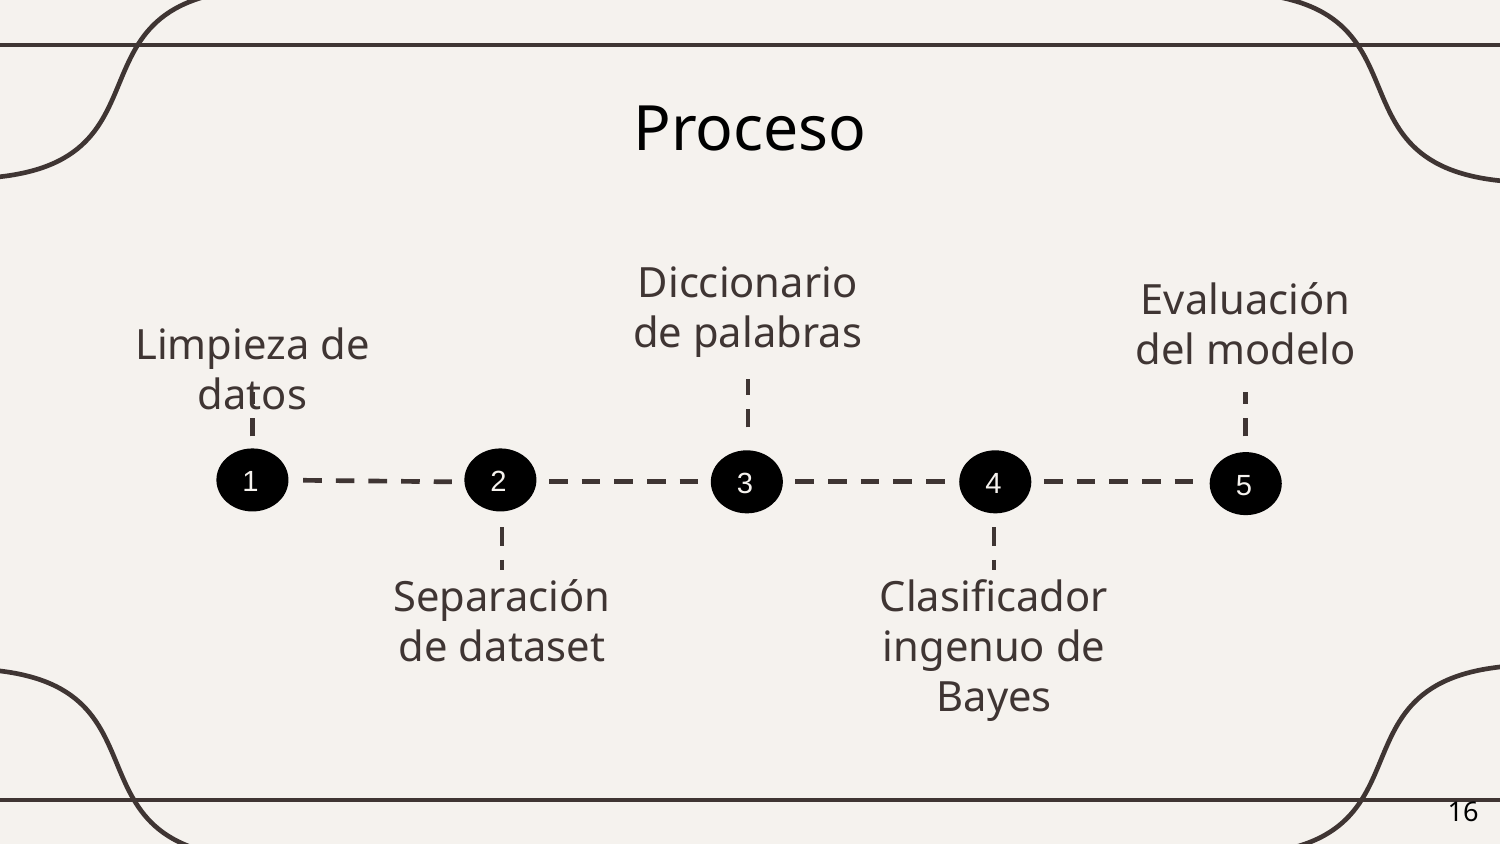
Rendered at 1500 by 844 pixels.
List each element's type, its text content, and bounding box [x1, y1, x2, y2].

text_box Diccionario de palabras [622, 244, 874, 369]
text_box 4 [960, 451, 1031, 513]
text_box 3 [711, 451, 783, 513]
text_box Limpieza de datos [77, 317, 428, 380]
text_box 5 [1210, 452, 1282, 515]
text_box Evaluación del modelo [1111, 273, 1380, 376]
slide_number ‹#› [1403, 779, 1494, 844]
text_box 1 [217, 449, 288, 511]
text_box Clasificador ingenuo de Bayes [862, 569, 1127, 733]
text_box Separación de dataset [369, 569, 636, 683]
title Proceso [116, 72, 1383, 167]
text_box 2 [465, 449, 536, 511]
